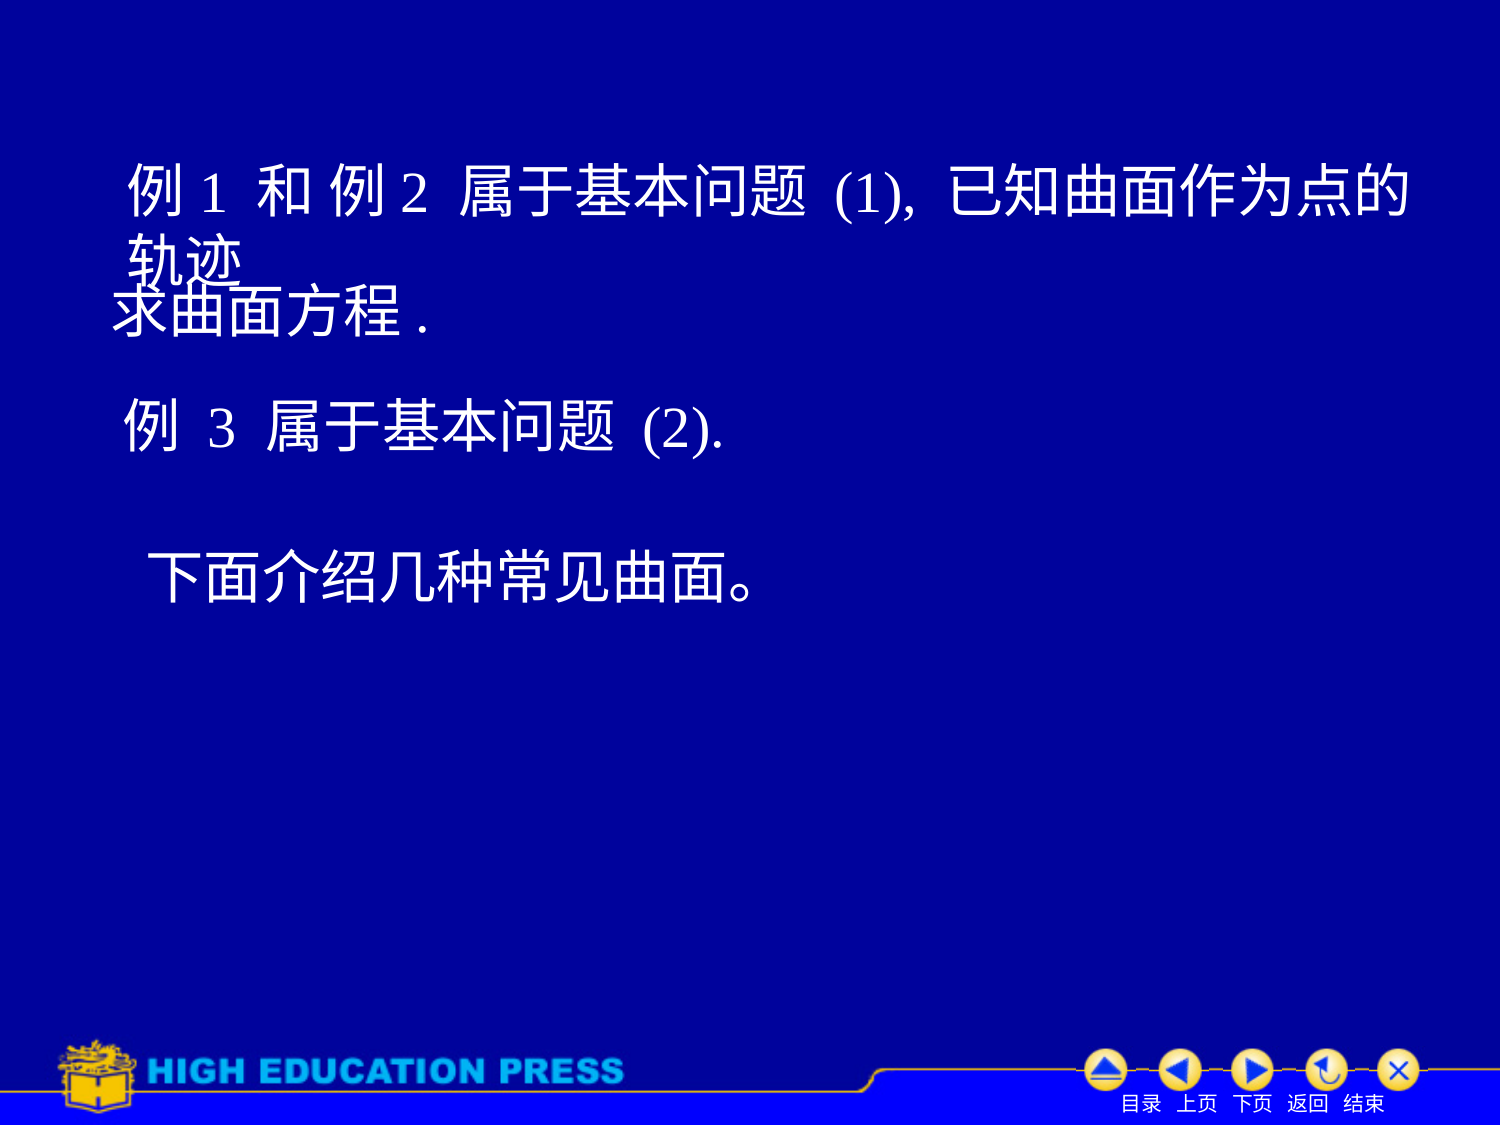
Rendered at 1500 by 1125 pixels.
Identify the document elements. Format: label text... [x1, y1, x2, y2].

text_box 求曲面方程. [95, 266, 460, 352]
text_box 例1 和 例2 属于基本问题 (1), 已知曲面作为点的轨迹 [112, 146, 1483, 302]
text_box 例 3 属于基本问题 (2). [107, 382, 740, 467]
picture [0, 0, 1500, 1125]
text_box 下面介绍几种常见曲面。 [130, 532, 802, 618]
